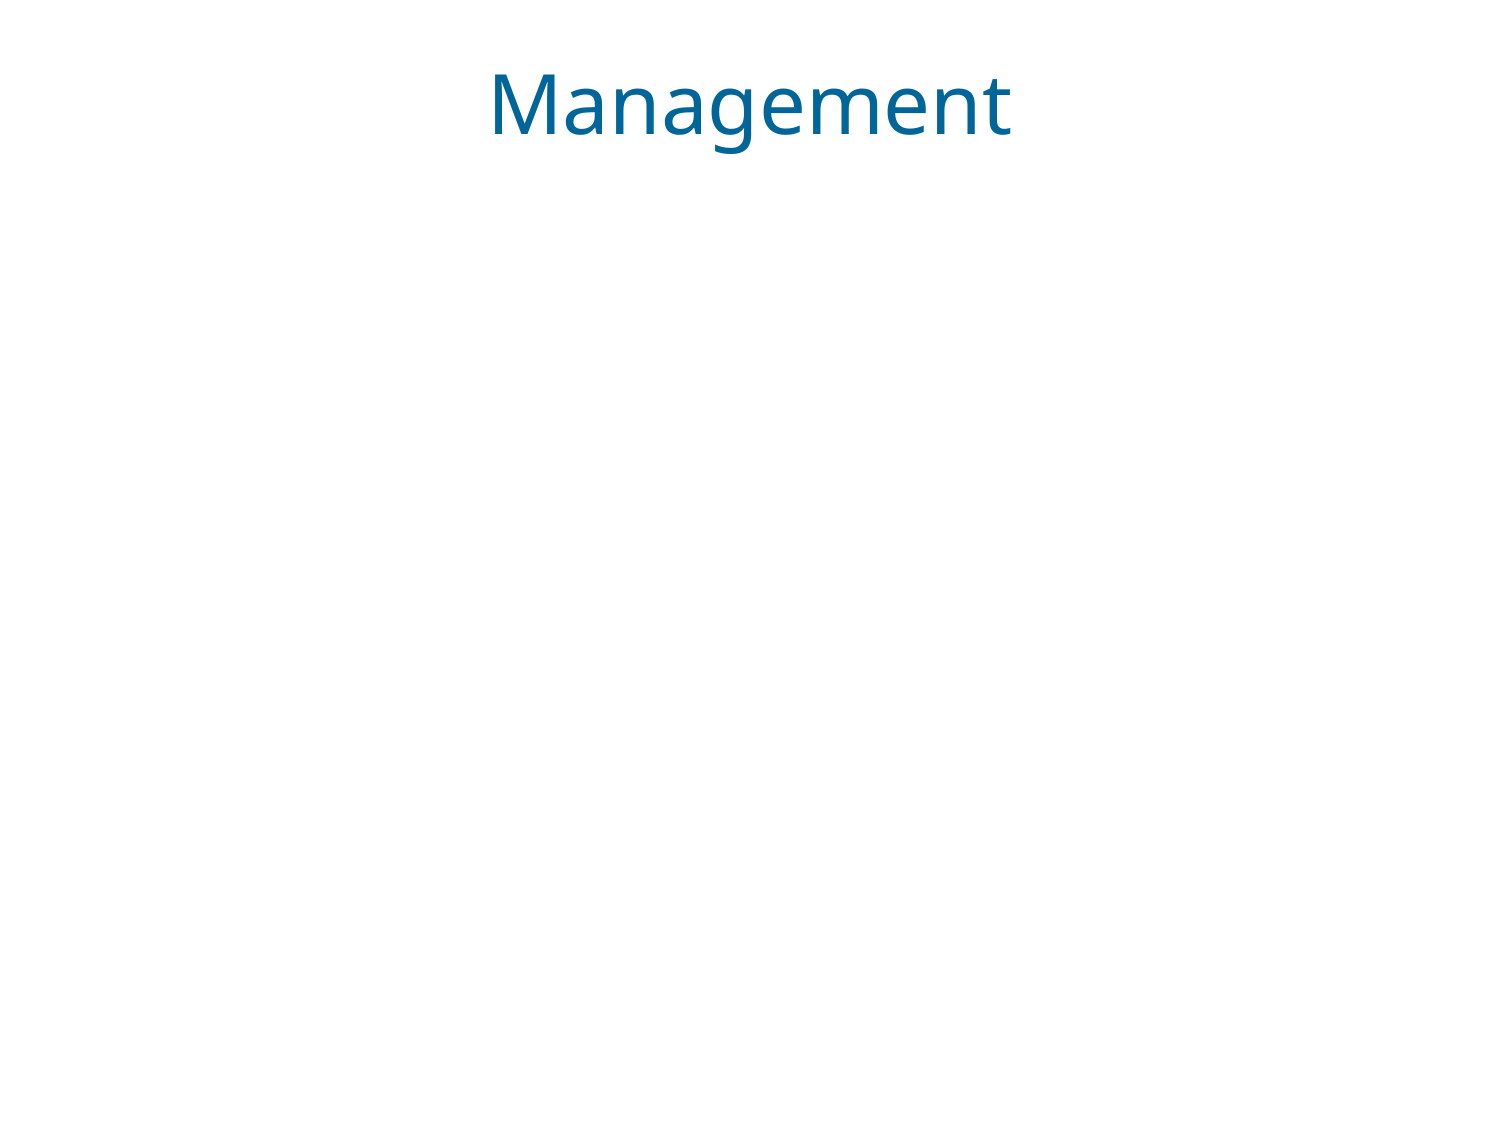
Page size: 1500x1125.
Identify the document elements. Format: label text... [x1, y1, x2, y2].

title Management [75, 7, 1425, 195]
